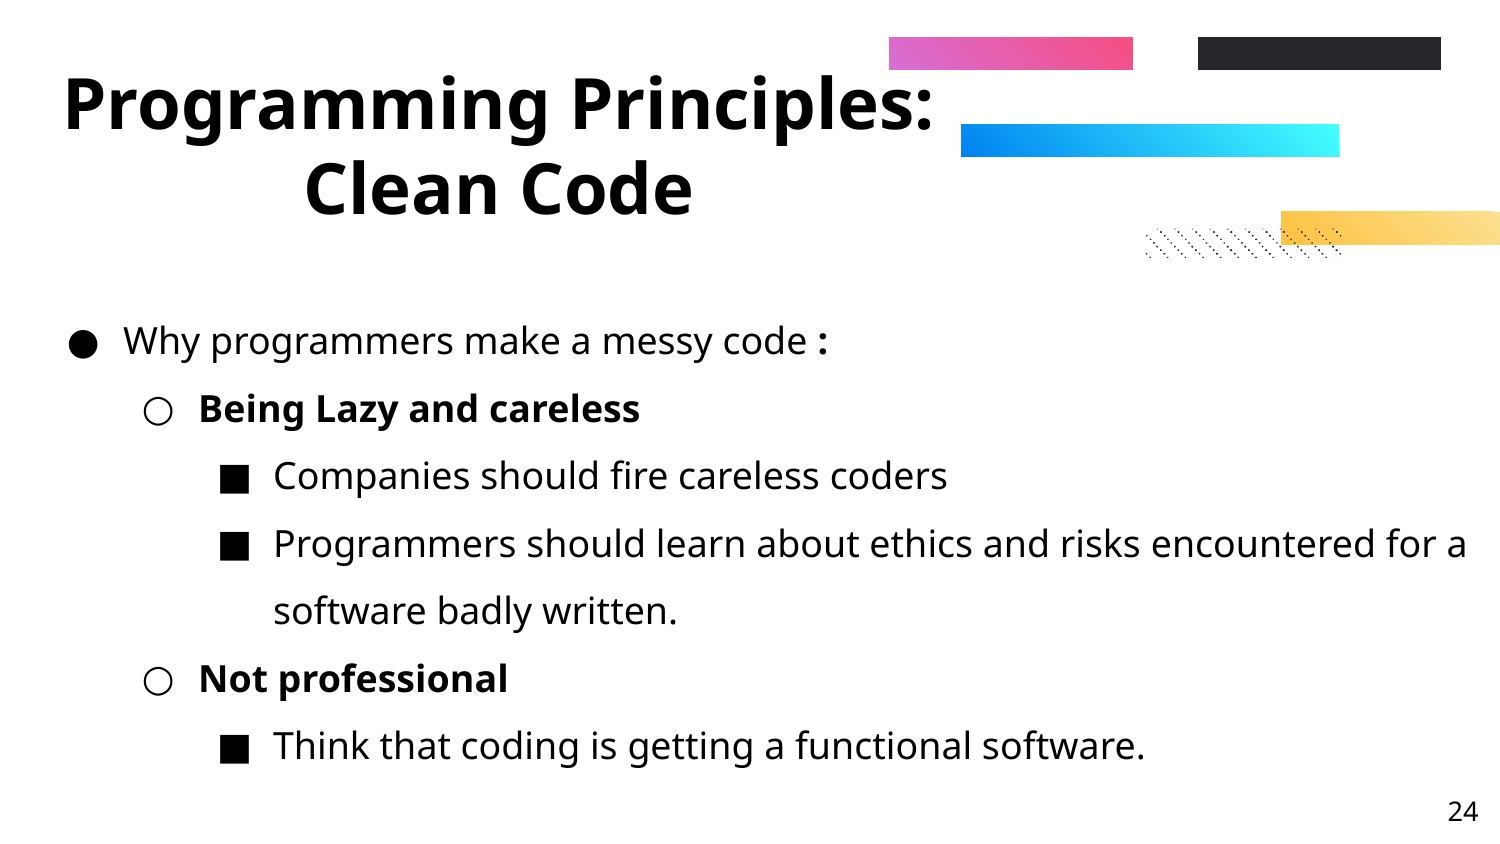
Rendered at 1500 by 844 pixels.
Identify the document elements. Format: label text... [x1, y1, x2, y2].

picture [1144, 228, 1343, 260]
subtitle Why programmers make a messy code : Being Lazy and careless Companies should fire careless coders Programmers should learn about ethics and risks encountered for a software badly written. Not professional Think that coding is getting a functional software. [33, 279, 1494, 844]
title Programming Principles: Clean Code [39, 37, 959, 251]
slide_number ‹#› [1403, 779, 1494, 844]
